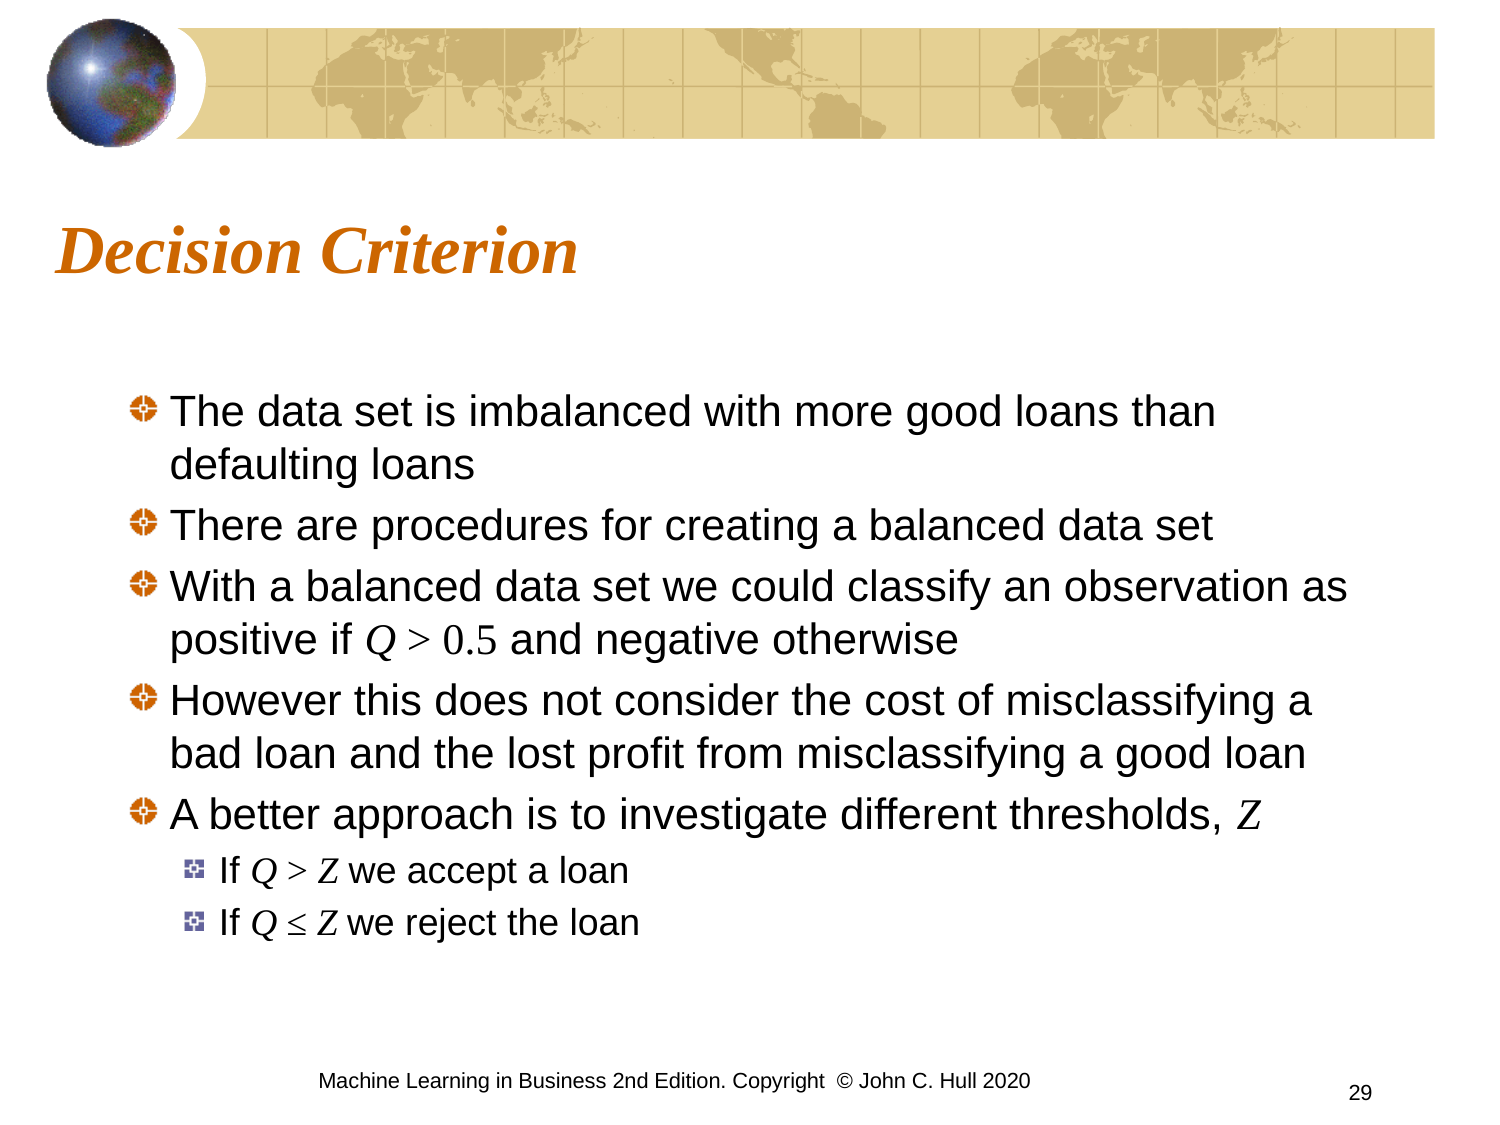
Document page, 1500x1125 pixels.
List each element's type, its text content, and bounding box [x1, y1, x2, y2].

picture [127, 507, 159, 539]
picture [127, 394, 159, 425]
footer Machine Learning in Business 2nd Edition. Copyright © John C. Hull 2020 [262, 1024, 1088, 1101]
title Decision Criterion [40, 152, 1316, 341]
picture [183, 910, 204, 931]
slide_number 29 [1074, 1037, 1388, 1113]
picture [127, 796, 159, 828]
list The data set is imbalanced with more good loans than defaulting loans There are procedures for creating a balanced data set With a balanced data set we could classify an observation as positive if Q > 0.5 and negative otherwise However this does not consider the cost of misclassifying a bad loan and the lost profit from misclassifying a good loan A better approach is to investigate different thresholds, Z If Q > Z we accept a loan If Q ≤ Z we reject the loan [112, 314, 1388, 1028]
picture [183, 858, 204, 878]
picture [127, 682, 159, 714]
picture [42, 14, 190, 151]
picture [127, 569, 159, 600]
